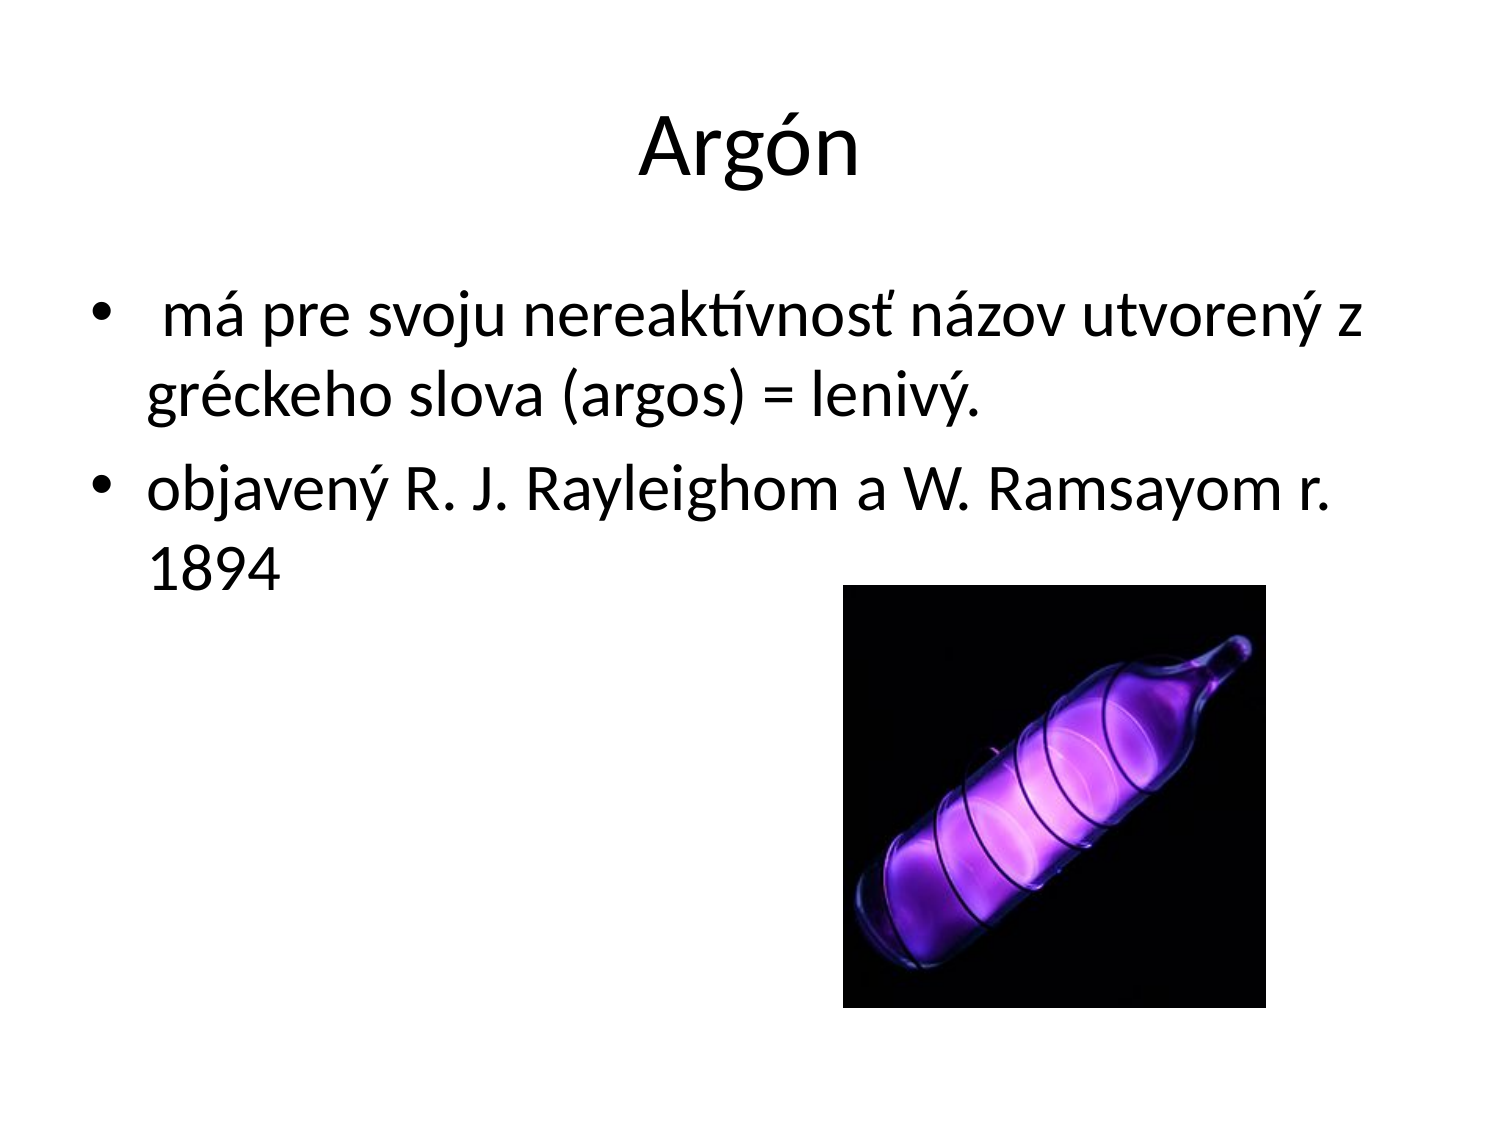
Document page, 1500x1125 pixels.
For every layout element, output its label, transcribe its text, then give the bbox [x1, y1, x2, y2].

title Argón [75, 45, 1425, 233]
list má pre svoju nereaktívnosť názov utvorený z gréckeho slova (argos) = lenivý. objavený R. J. Rayleighom a W. Ramsayom r. 1894 [75, 262, 1425, 1005]
picture [843, 585, 1266, 1008]
